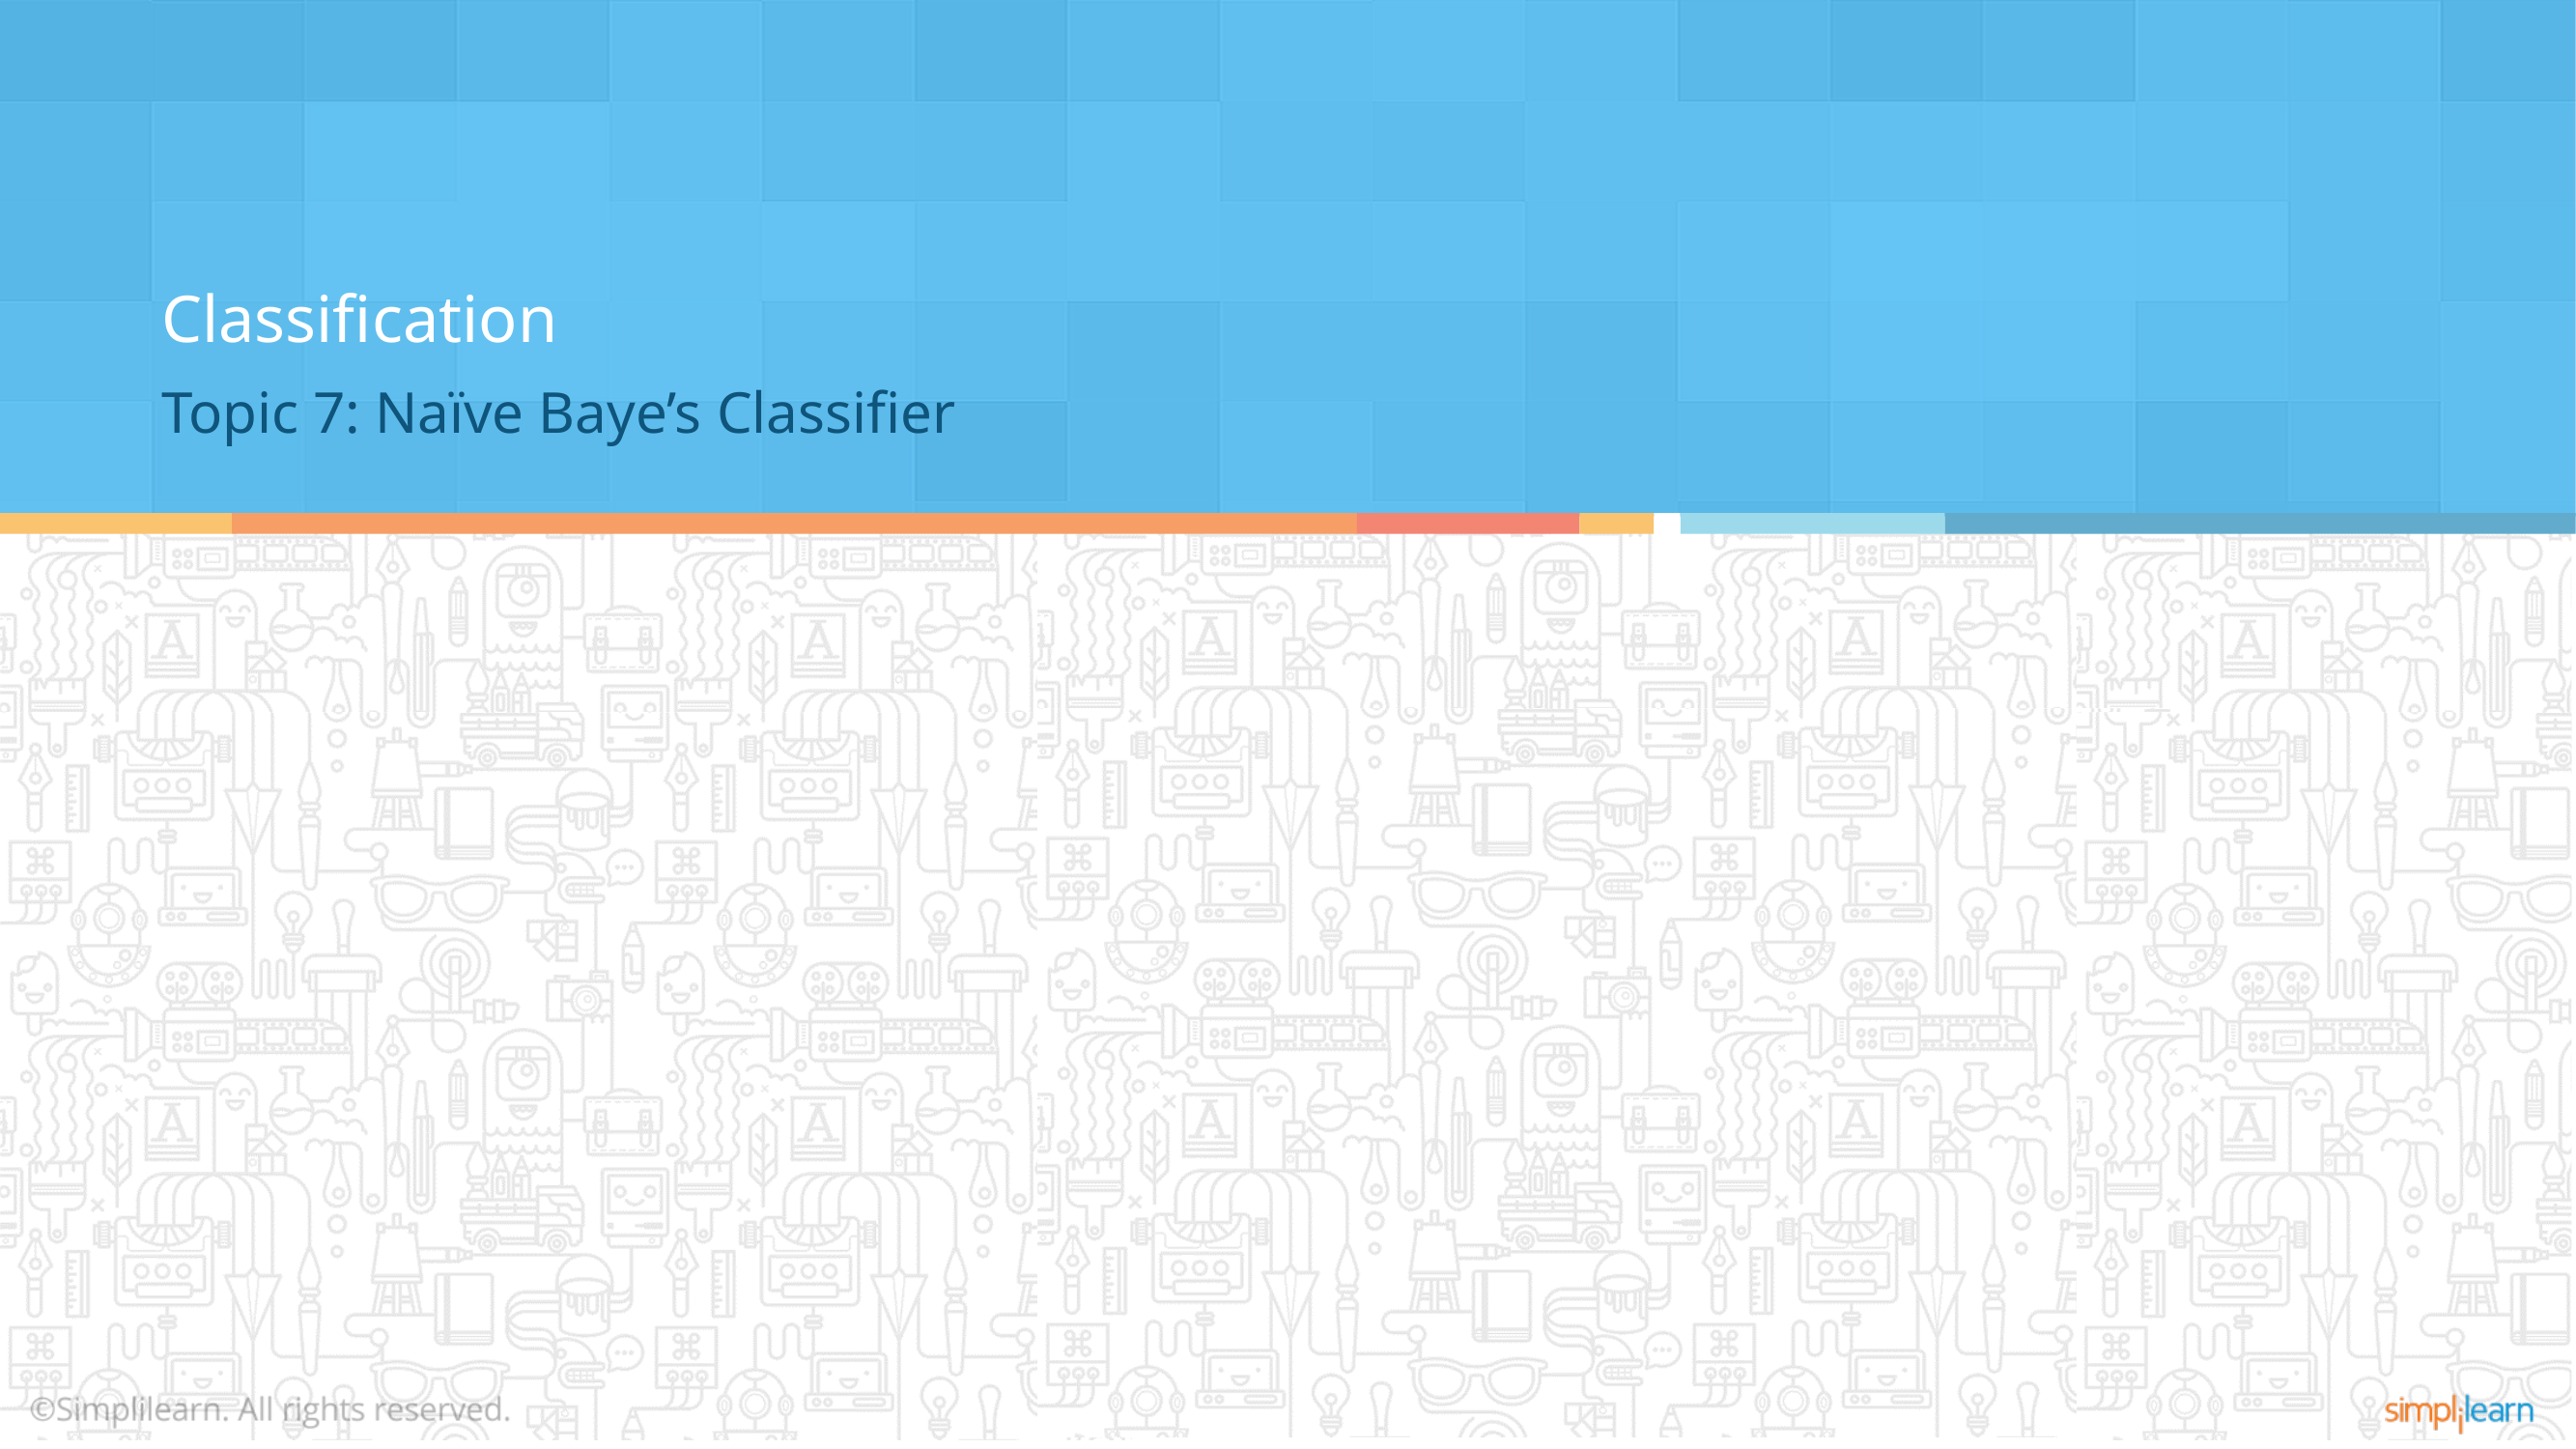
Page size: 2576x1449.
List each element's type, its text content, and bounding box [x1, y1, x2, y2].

picture [0, 0, 2576, 1449]
list Classification [147, 266, 2176, 378]
list Topic 7: Naïve Baye’s Classifier [147, 377, 2109, 454]
